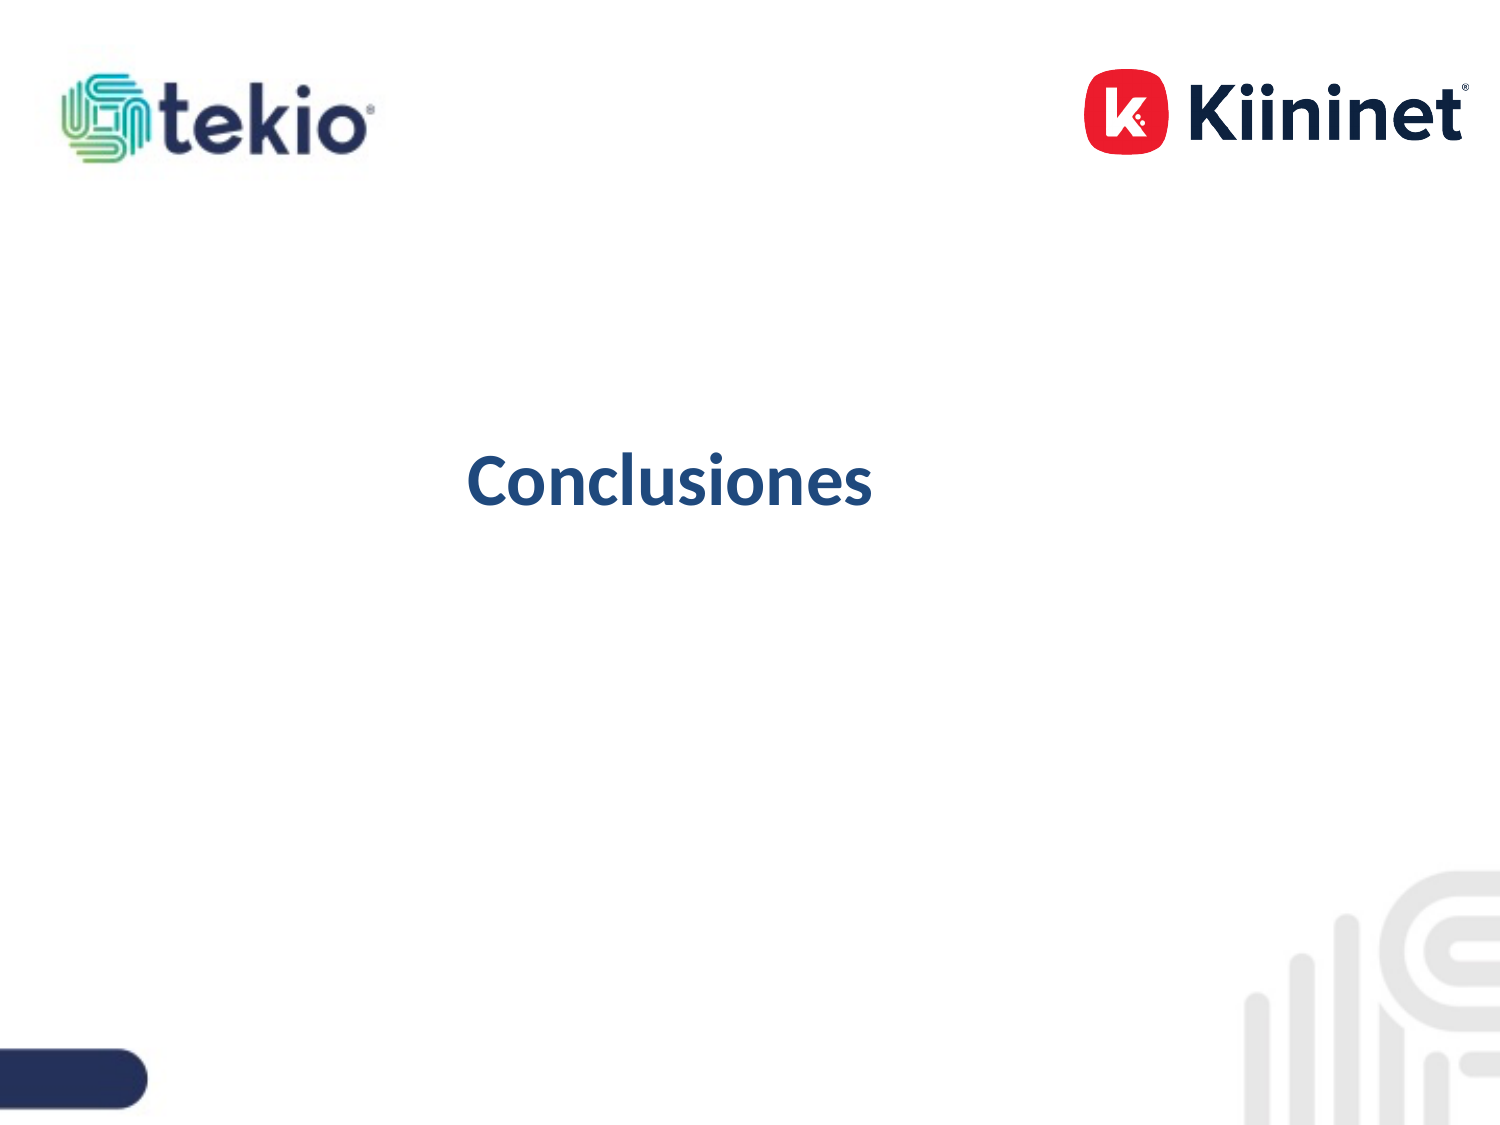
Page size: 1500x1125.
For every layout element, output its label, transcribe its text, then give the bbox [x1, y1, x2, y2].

picture [0, 0, 1500, 1125]
text_box Conclusiones [452, 422, 890, 528]
